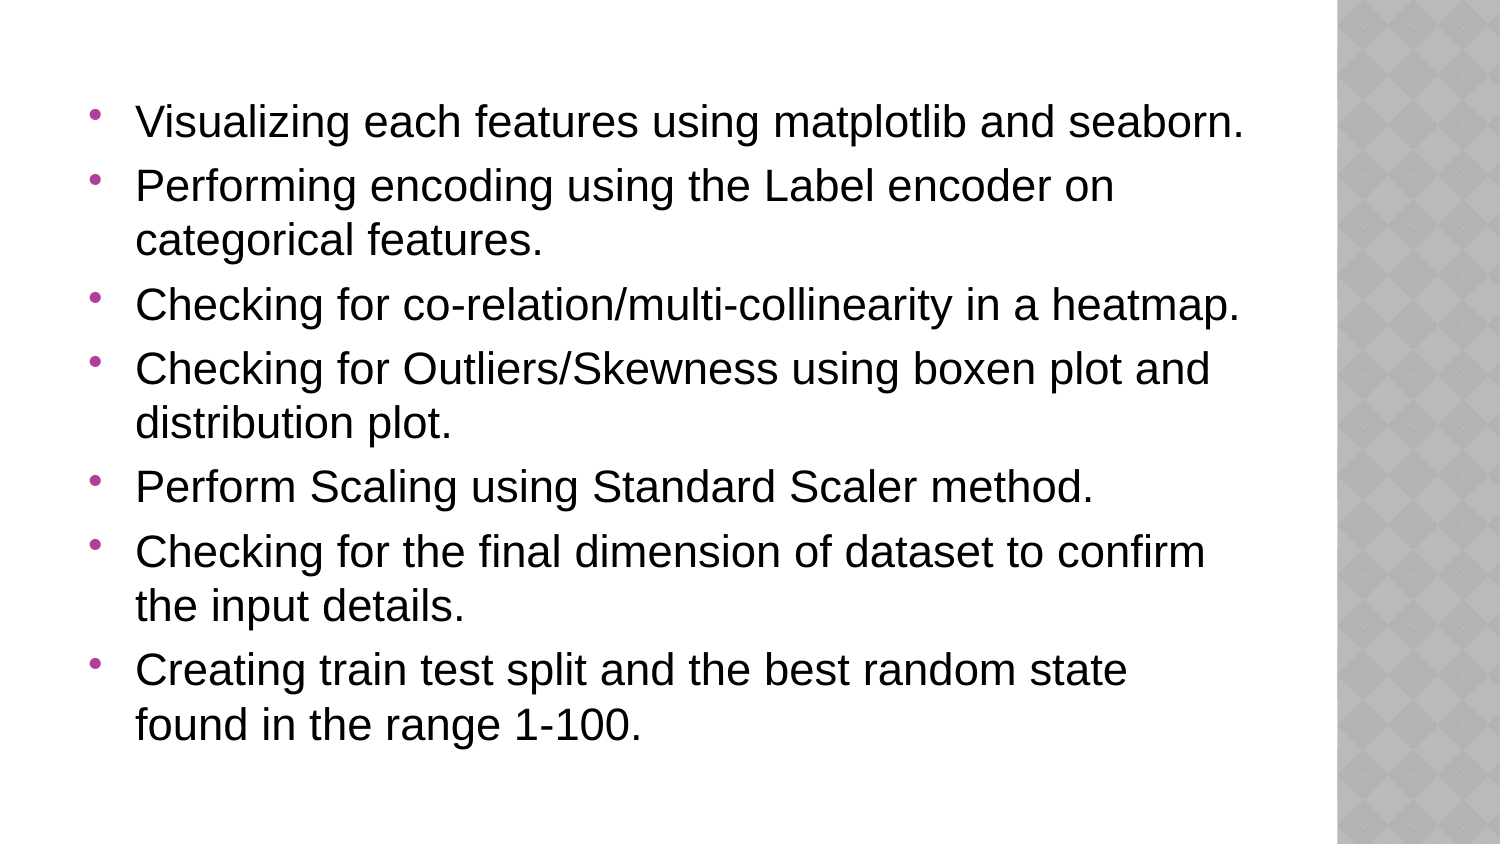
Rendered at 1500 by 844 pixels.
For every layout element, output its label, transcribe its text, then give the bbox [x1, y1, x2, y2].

list Visualizing each features using matplotlib and seaborn. Performing encoding using the Label encoder on categorical features. Checking for co-relation/multi-collinearity in a heatmap. Checking for Outliers/Skewness using boxen plot and distribution plot. Perform Scaling using Standard Scaler method. Checking for the final dimension of dataset to confirm the input details. Creating train test split and the best random state found in the range 1-100. [75, 84, 1263, 795]
